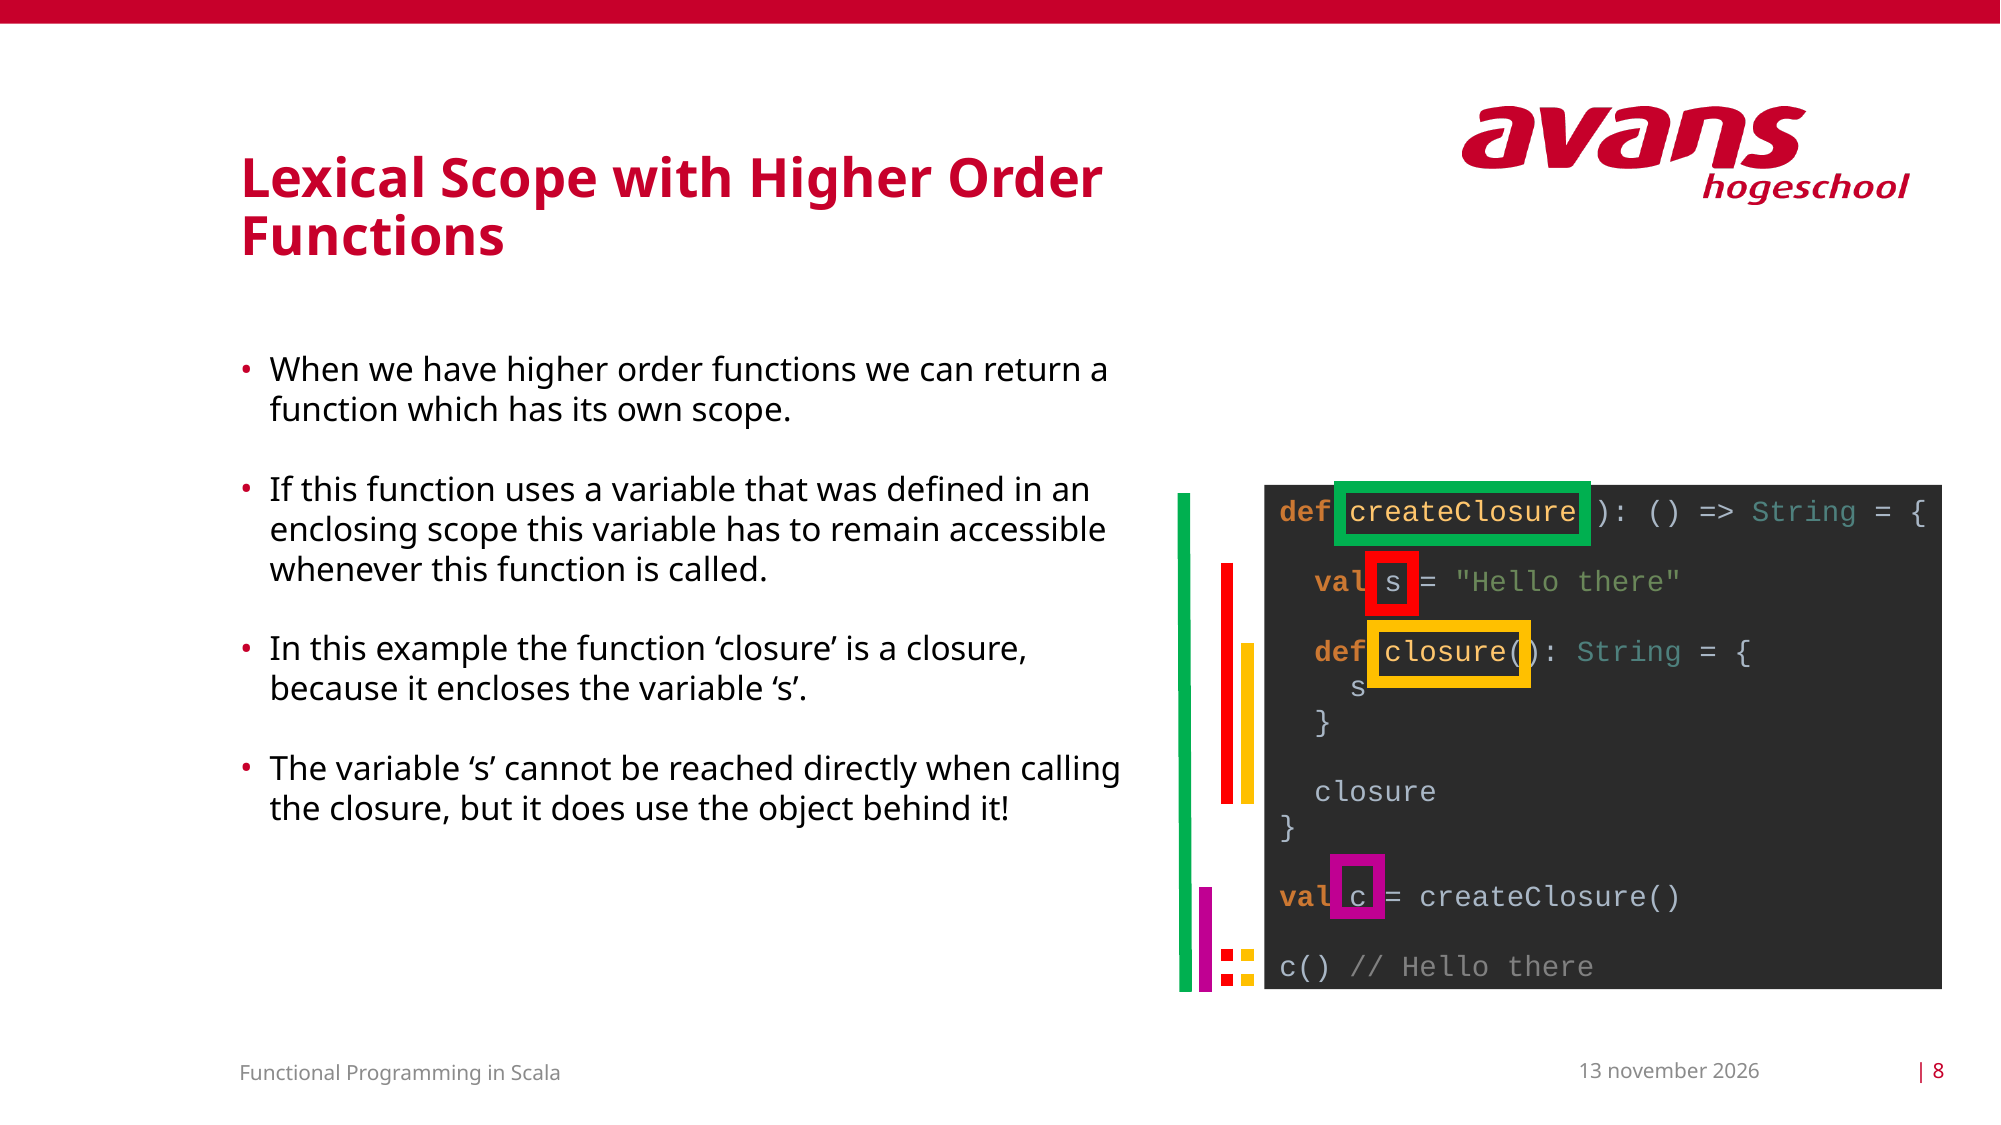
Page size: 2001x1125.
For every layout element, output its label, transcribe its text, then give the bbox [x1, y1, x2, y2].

text_box [1372, 625, 1526, 683]
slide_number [1309, 1054, 1760, 1090]
text_box [1370, 556, 1414, 611]
text_box [1339, 486, 1586, 541]
list When we have higher order functions we can return a function which has its own scope. If this function uses a variable that was defined in an enclosing scope this variable has to remain accessible whenever this function is called. In this example the function ‘closure’ is a closure, because it encloses the variable ‘s’. The variable ‘s’ cannot be reached directly when calling the closure, but it does use the object behind it! [240, 348, 1149, 985]
title Lexical Scope with Higher Order Functions [240, 150, 1359, 209]
picture [1462, 106, 1910, 205]
text_box def createClosure(): () => String = { val s = "Hello there" def closure(): String = { s } closure } val c = createClosure() c() // Hello there [1264, 484, 1942, 990]
slide_number | 8 [1810, 1054, 1945, 1090]
text_box [1335, 859, 1380, 914]
